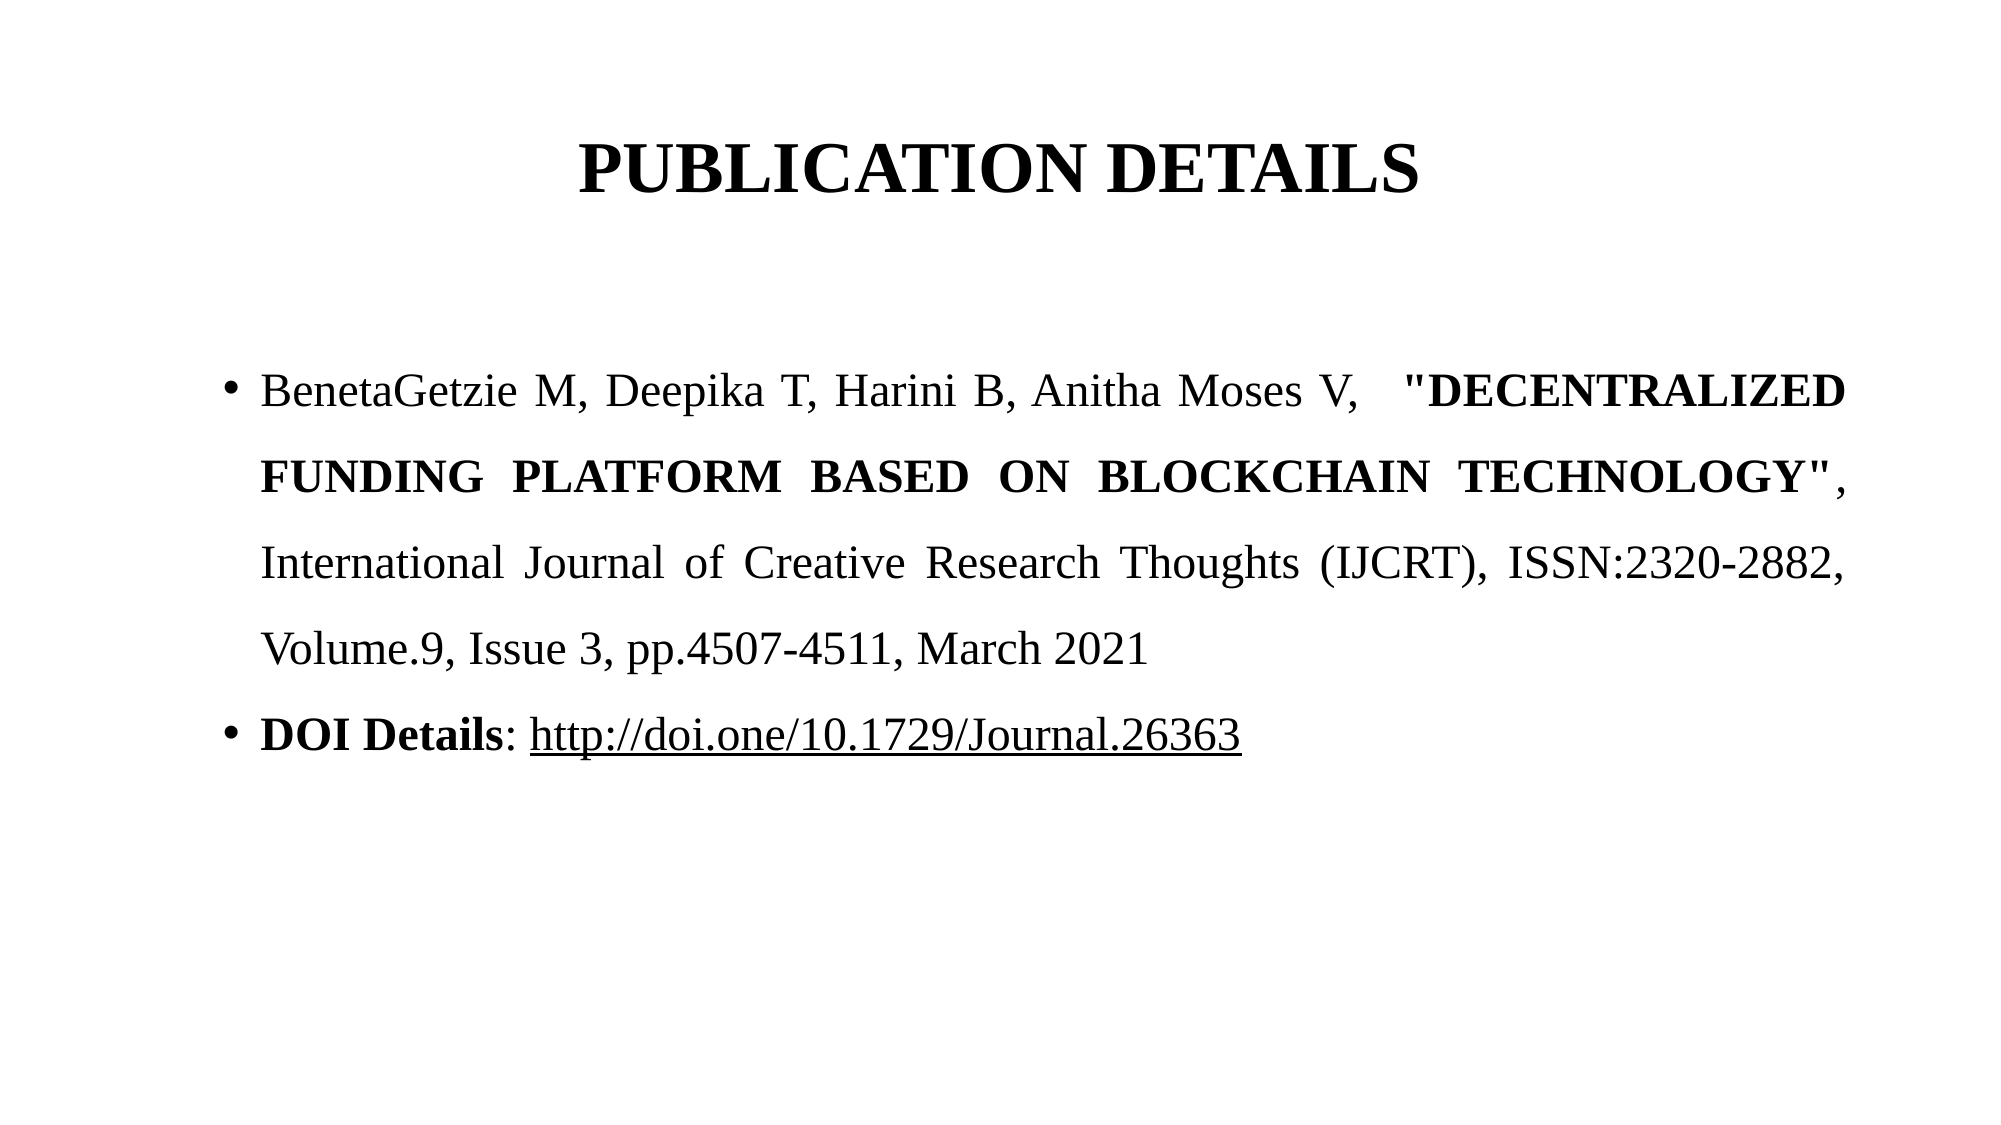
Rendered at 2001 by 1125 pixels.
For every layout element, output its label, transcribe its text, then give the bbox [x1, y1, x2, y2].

list BenetaGetzie M, Deepika T, Harini B, Anitha Moses V, "DECENTRALIZED FUNDING PLATFORM BASED ON BLOCKCHAIN TECHNOLOGY", International Journal of Creative Research Thoughts (IJCRT), ISSN:2320-2882, Volume.9, Issue 3, pp.4507-4511, March 2021 DOI Details: http://doi.one/10.1729/Journal.26363 [170, 321, 1863, 1014]
title PUBLICATION DETAILS [137, 59, 1863, 278]
